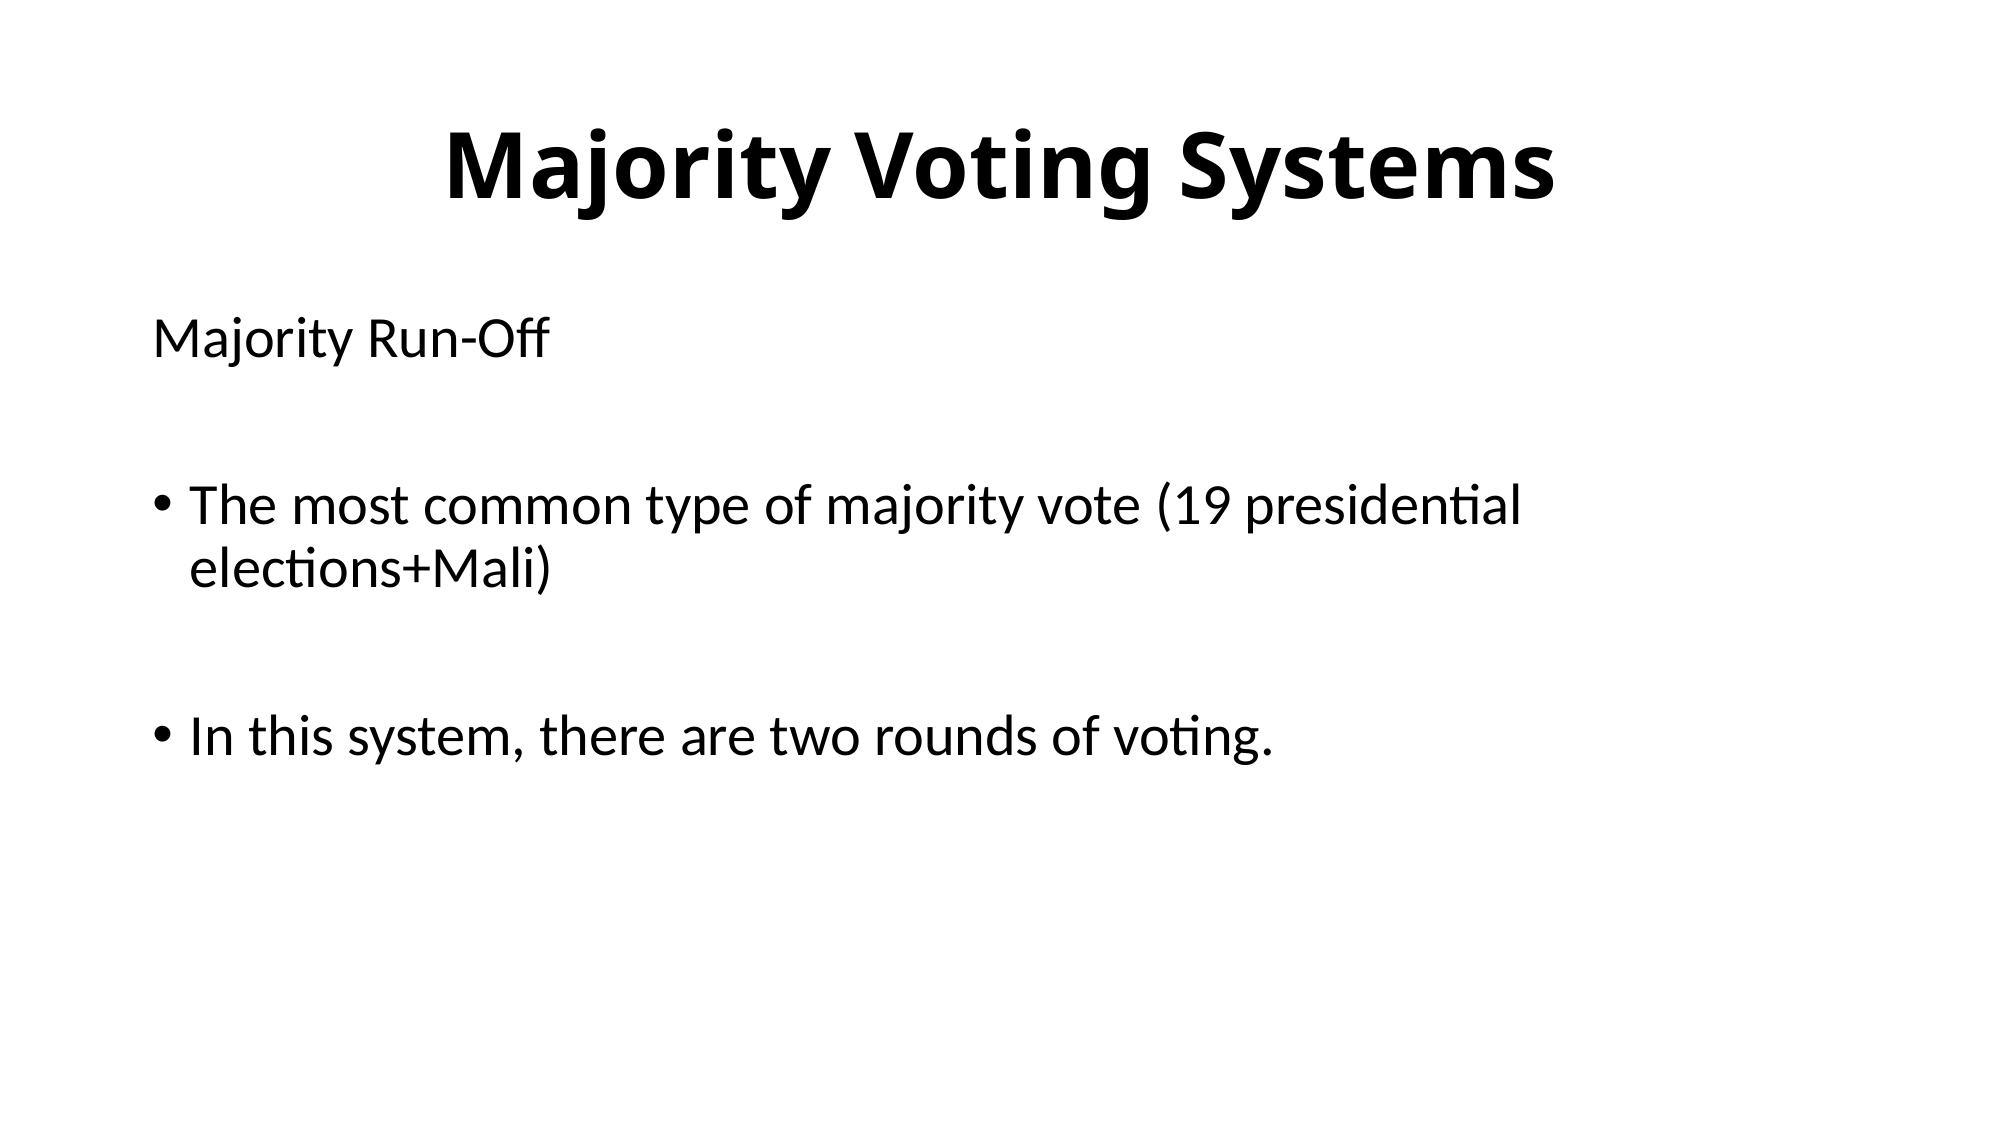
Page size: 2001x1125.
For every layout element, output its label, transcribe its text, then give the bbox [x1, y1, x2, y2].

title Majority Voting Systems [137, 59, 1863, 278]
list Majority Run-Off The most common type of majority vote (19 presidential elections+Mali) In this system, there are two rounds of voting. [137, 299, 1863, 1014]
